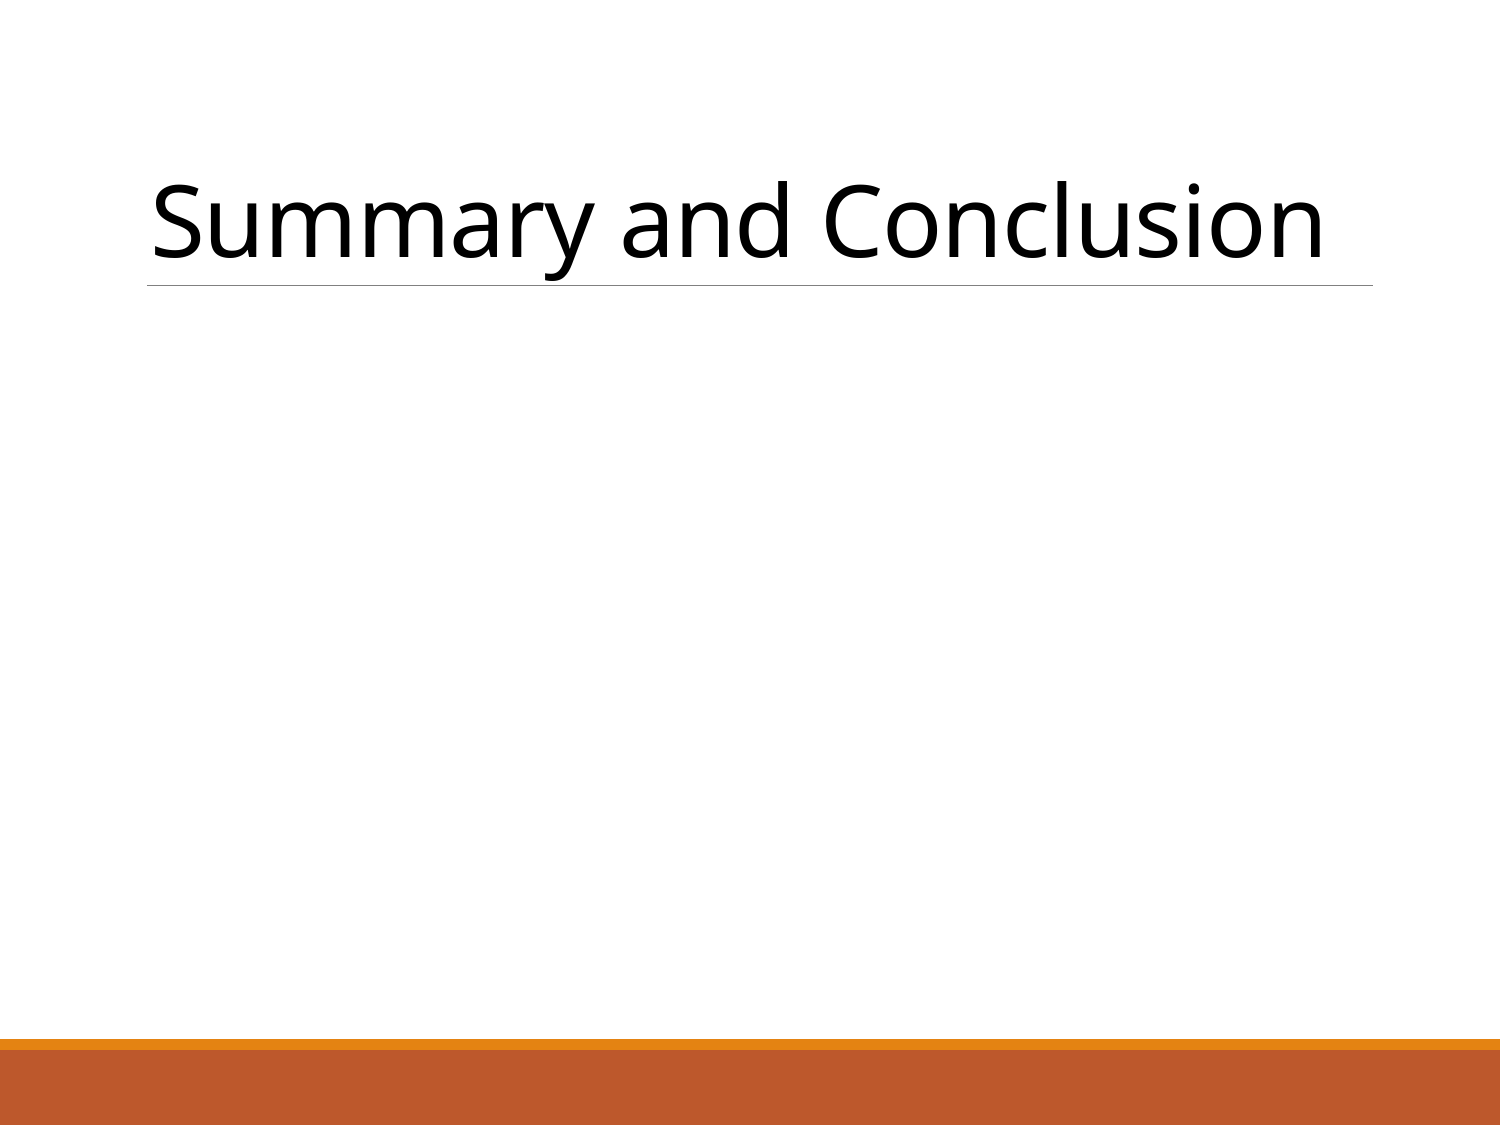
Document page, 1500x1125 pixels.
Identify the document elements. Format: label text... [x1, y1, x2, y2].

title Summary and Conclusion [135, 47, 1373, 285]
